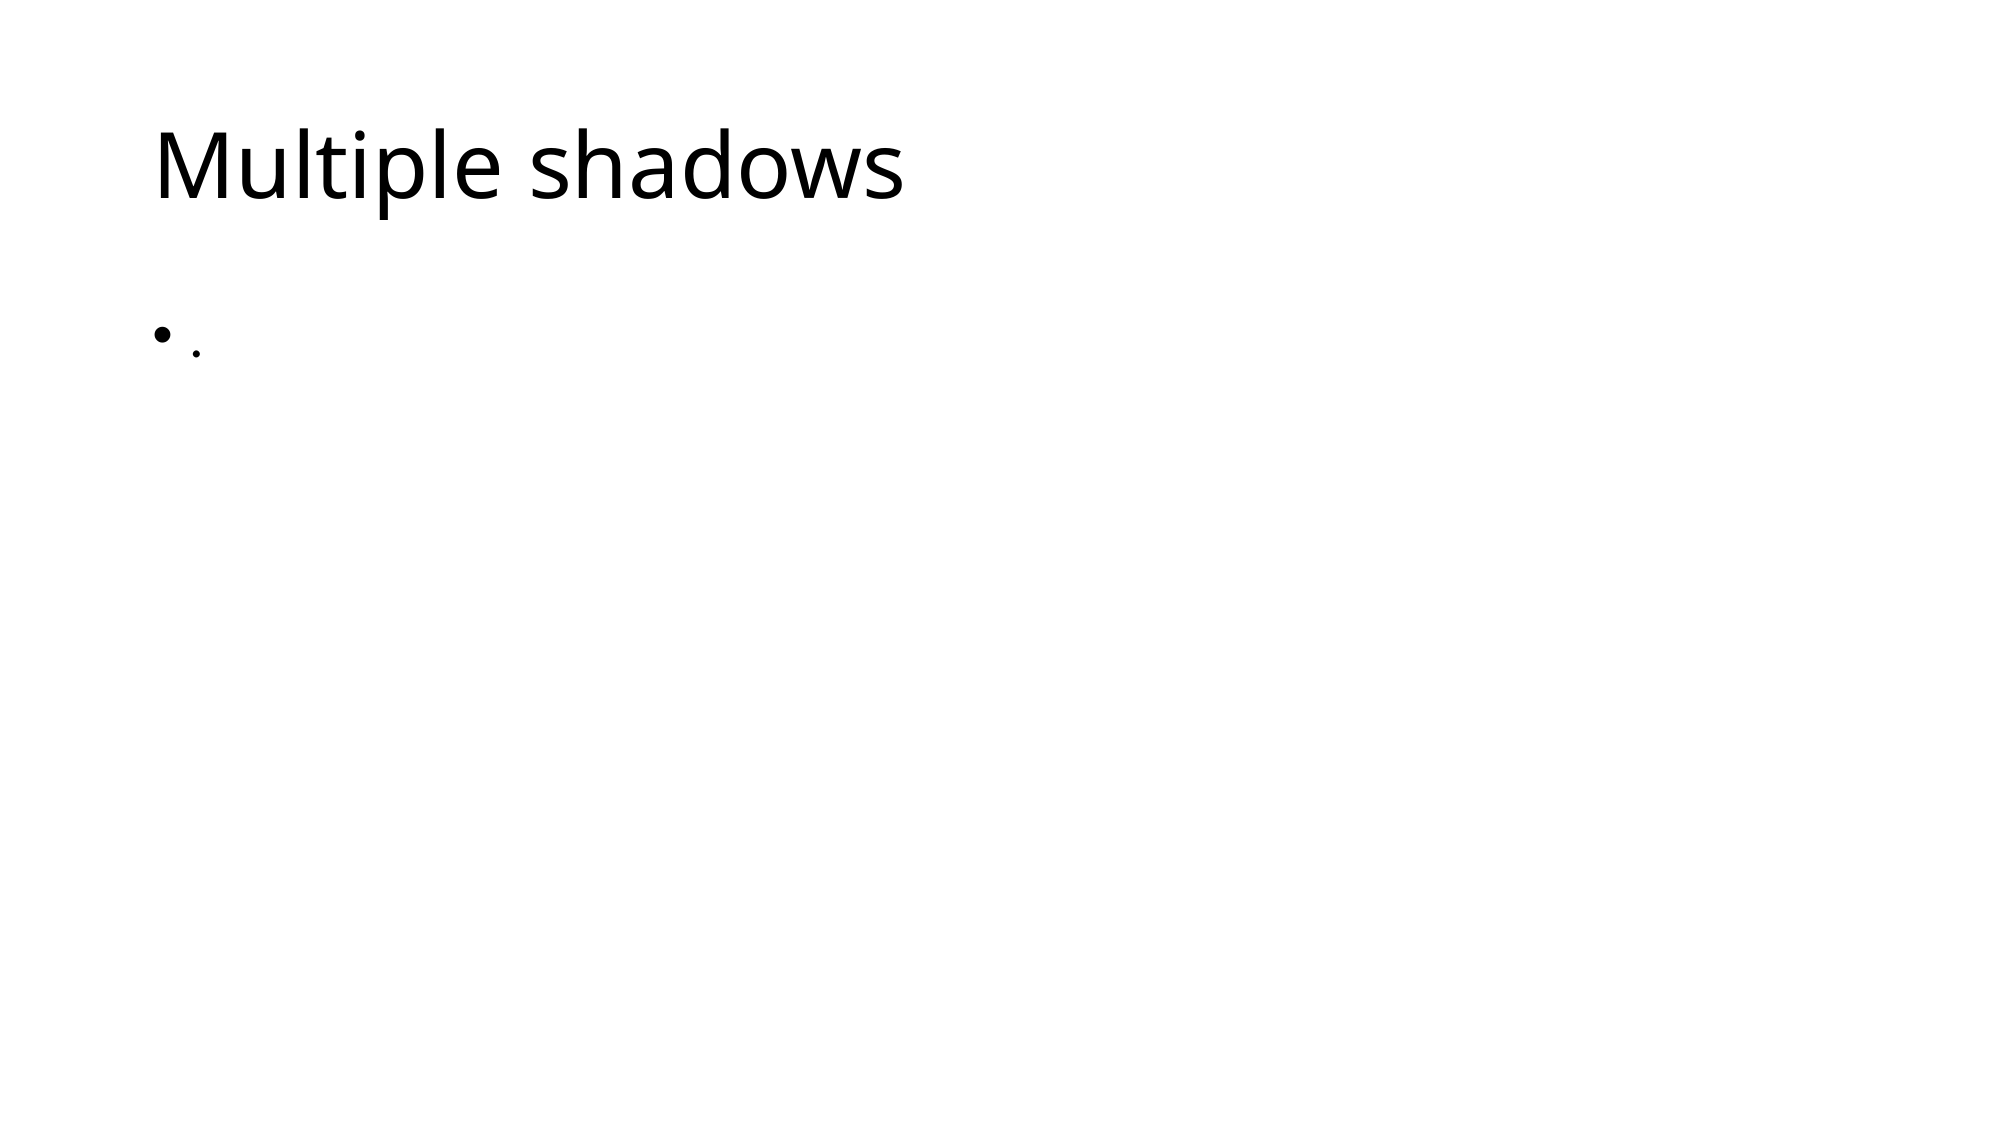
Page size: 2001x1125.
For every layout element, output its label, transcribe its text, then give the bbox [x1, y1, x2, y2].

list . [137, 299, 1863, 1014]
title Multiple shadows [137, 59, 1863, 278]
